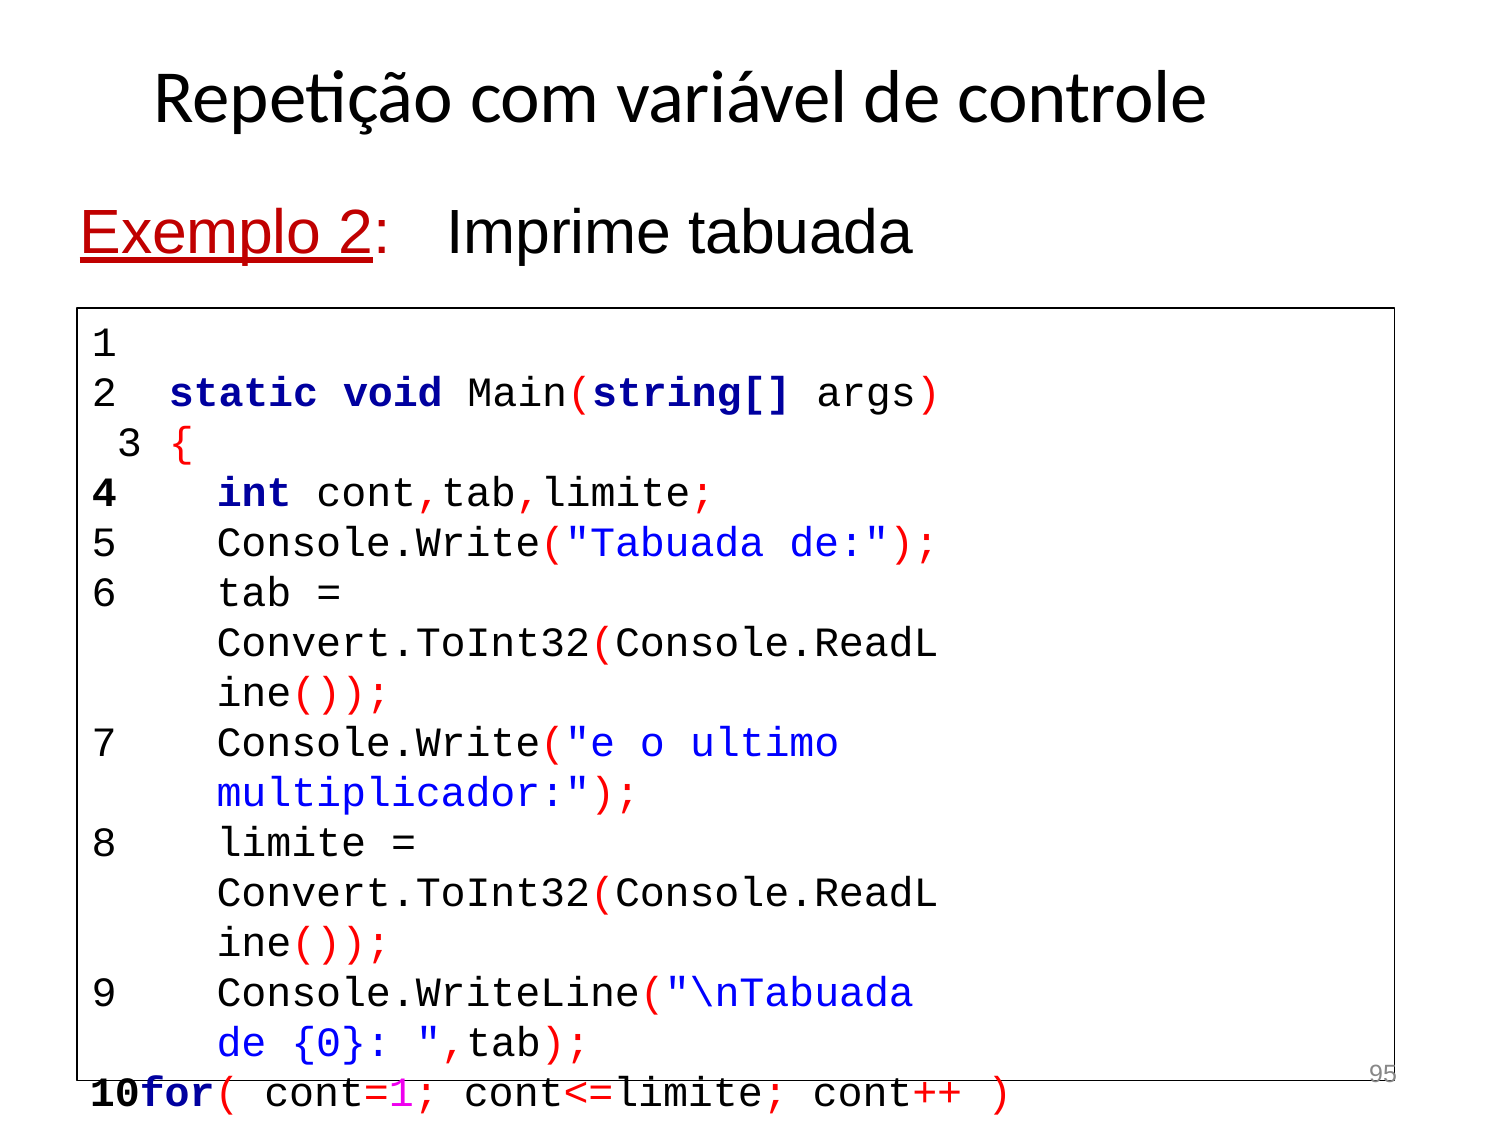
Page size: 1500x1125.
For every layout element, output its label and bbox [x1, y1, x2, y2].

slide_number [1362, 1057, 1417, 1125]
text_box [77, 188, 915, 266]
text_box [76, 308, 1395, 1125]
title [151, 45, 1220, 236]
